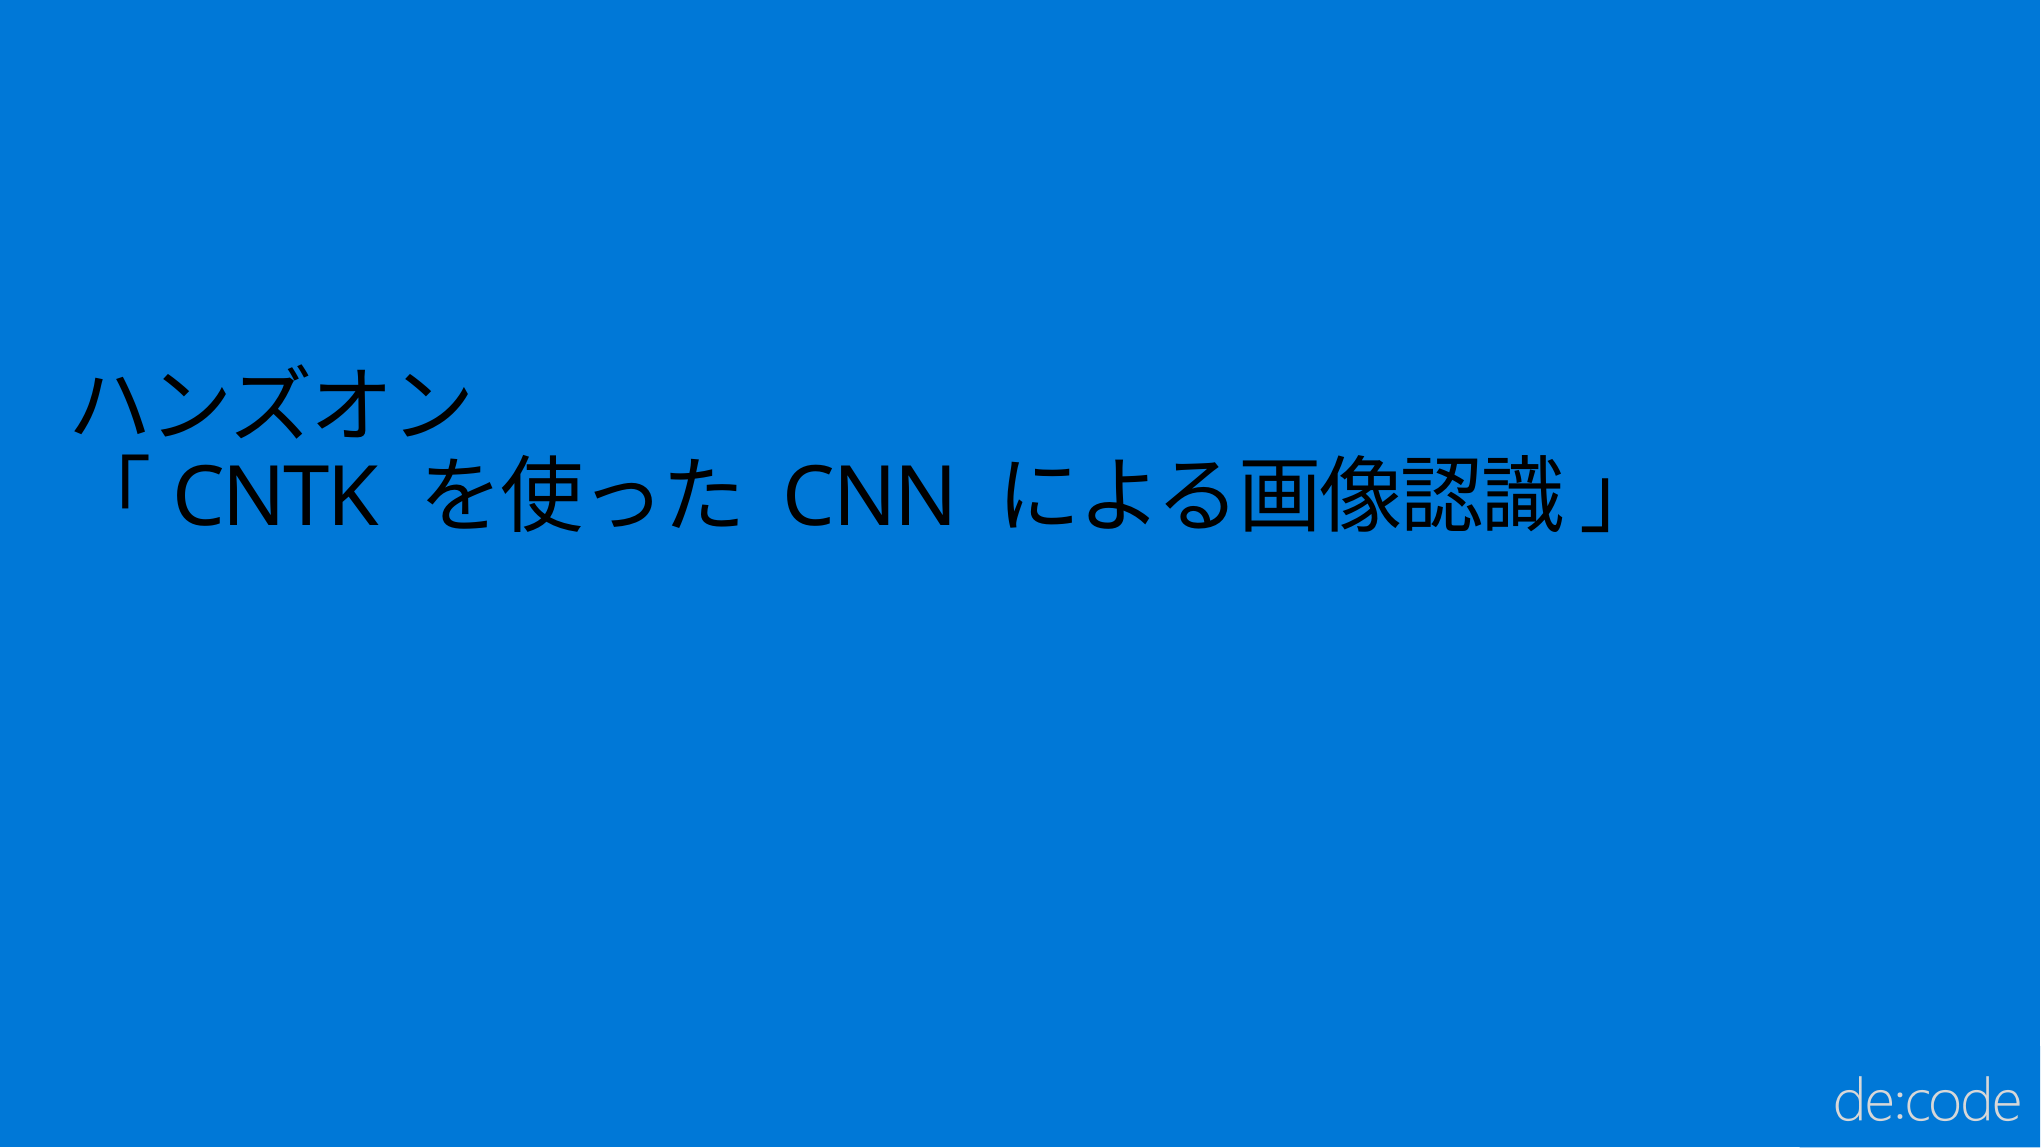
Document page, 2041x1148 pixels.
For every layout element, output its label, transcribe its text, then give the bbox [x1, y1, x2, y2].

title ハンズオン 「CNTK を使った CNN による画像認識 」 [45, 348, 1996, 564]
